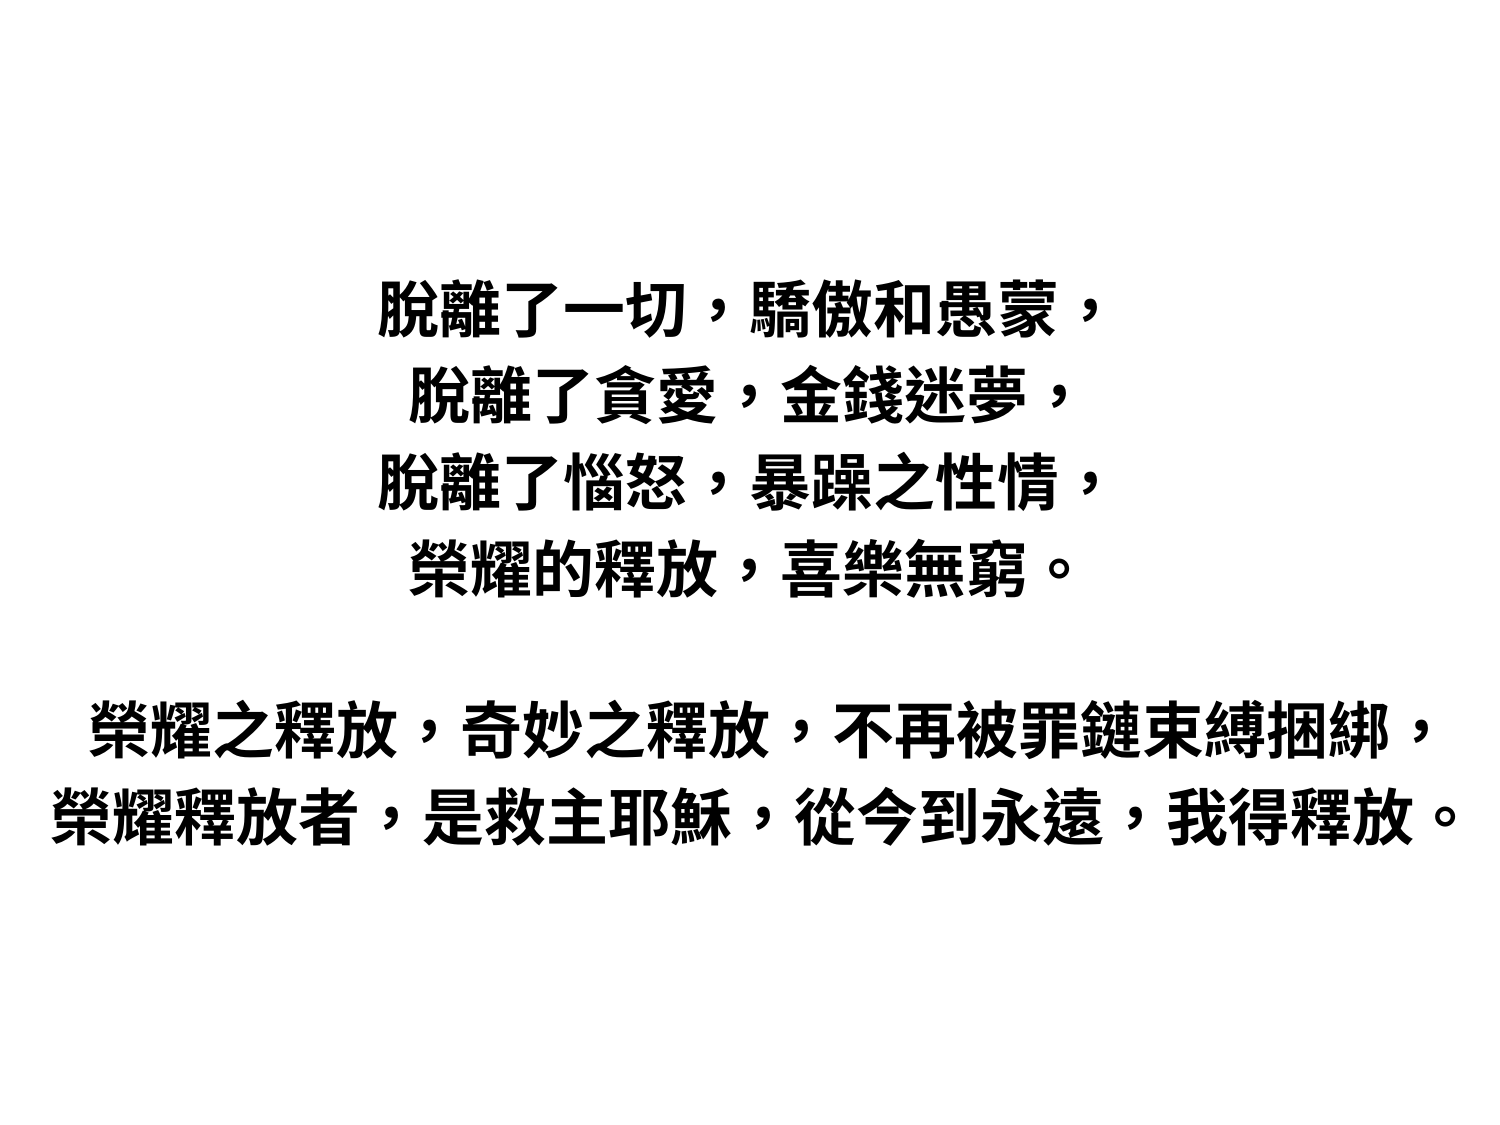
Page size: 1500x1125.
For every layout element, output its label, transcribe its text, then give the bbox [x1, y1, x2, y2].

list 脫離了一切，驕傲和愚蒙， 脫離了貪愛，金錢迷夢， 脫離了惱怒，暴躁之性情， 榮耀的釋放，喜樂無窮。 榮耀之釋放，奇妙之釋放，不再被罪鏈束縛捆綁， 榮耀釋放者，是救主耶穌，從今到永遠，我得釋放。 [0, 262, 1500, 1005]
